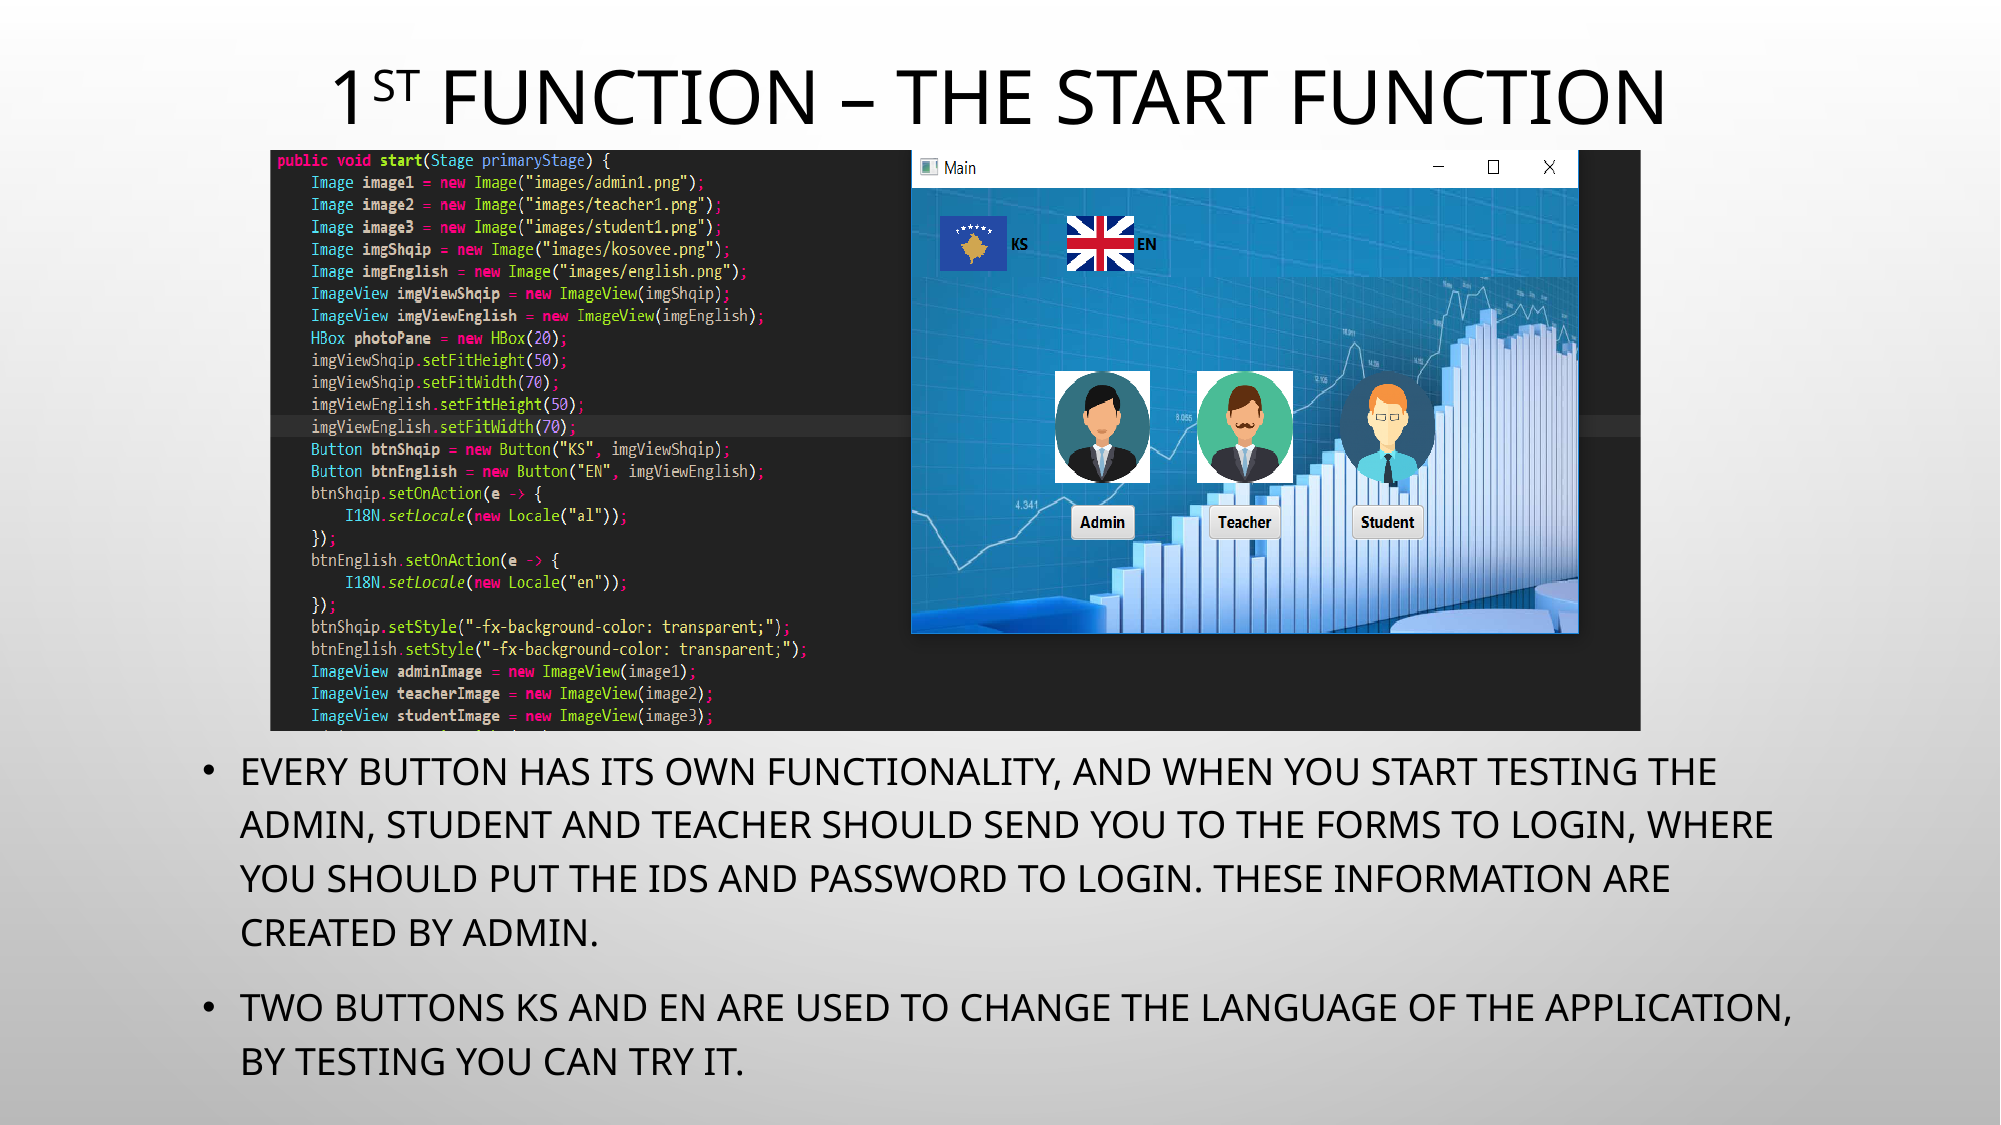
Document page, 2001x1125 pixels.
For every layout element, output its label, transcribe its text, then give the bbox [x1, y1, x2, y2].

list Every button has its own functionality, and when you start testing the admin, student and teacher should send you to the forms to login, where you should put the ids and password to login. These information are created by admin. Two buttons ks and en are used to change the language of the application, by testing you can try it. [187, 730, 1813, 1043]
picture [0, 0, 2000, 1125]
title 1st function – The start function [187, 0, 1813, 221]
